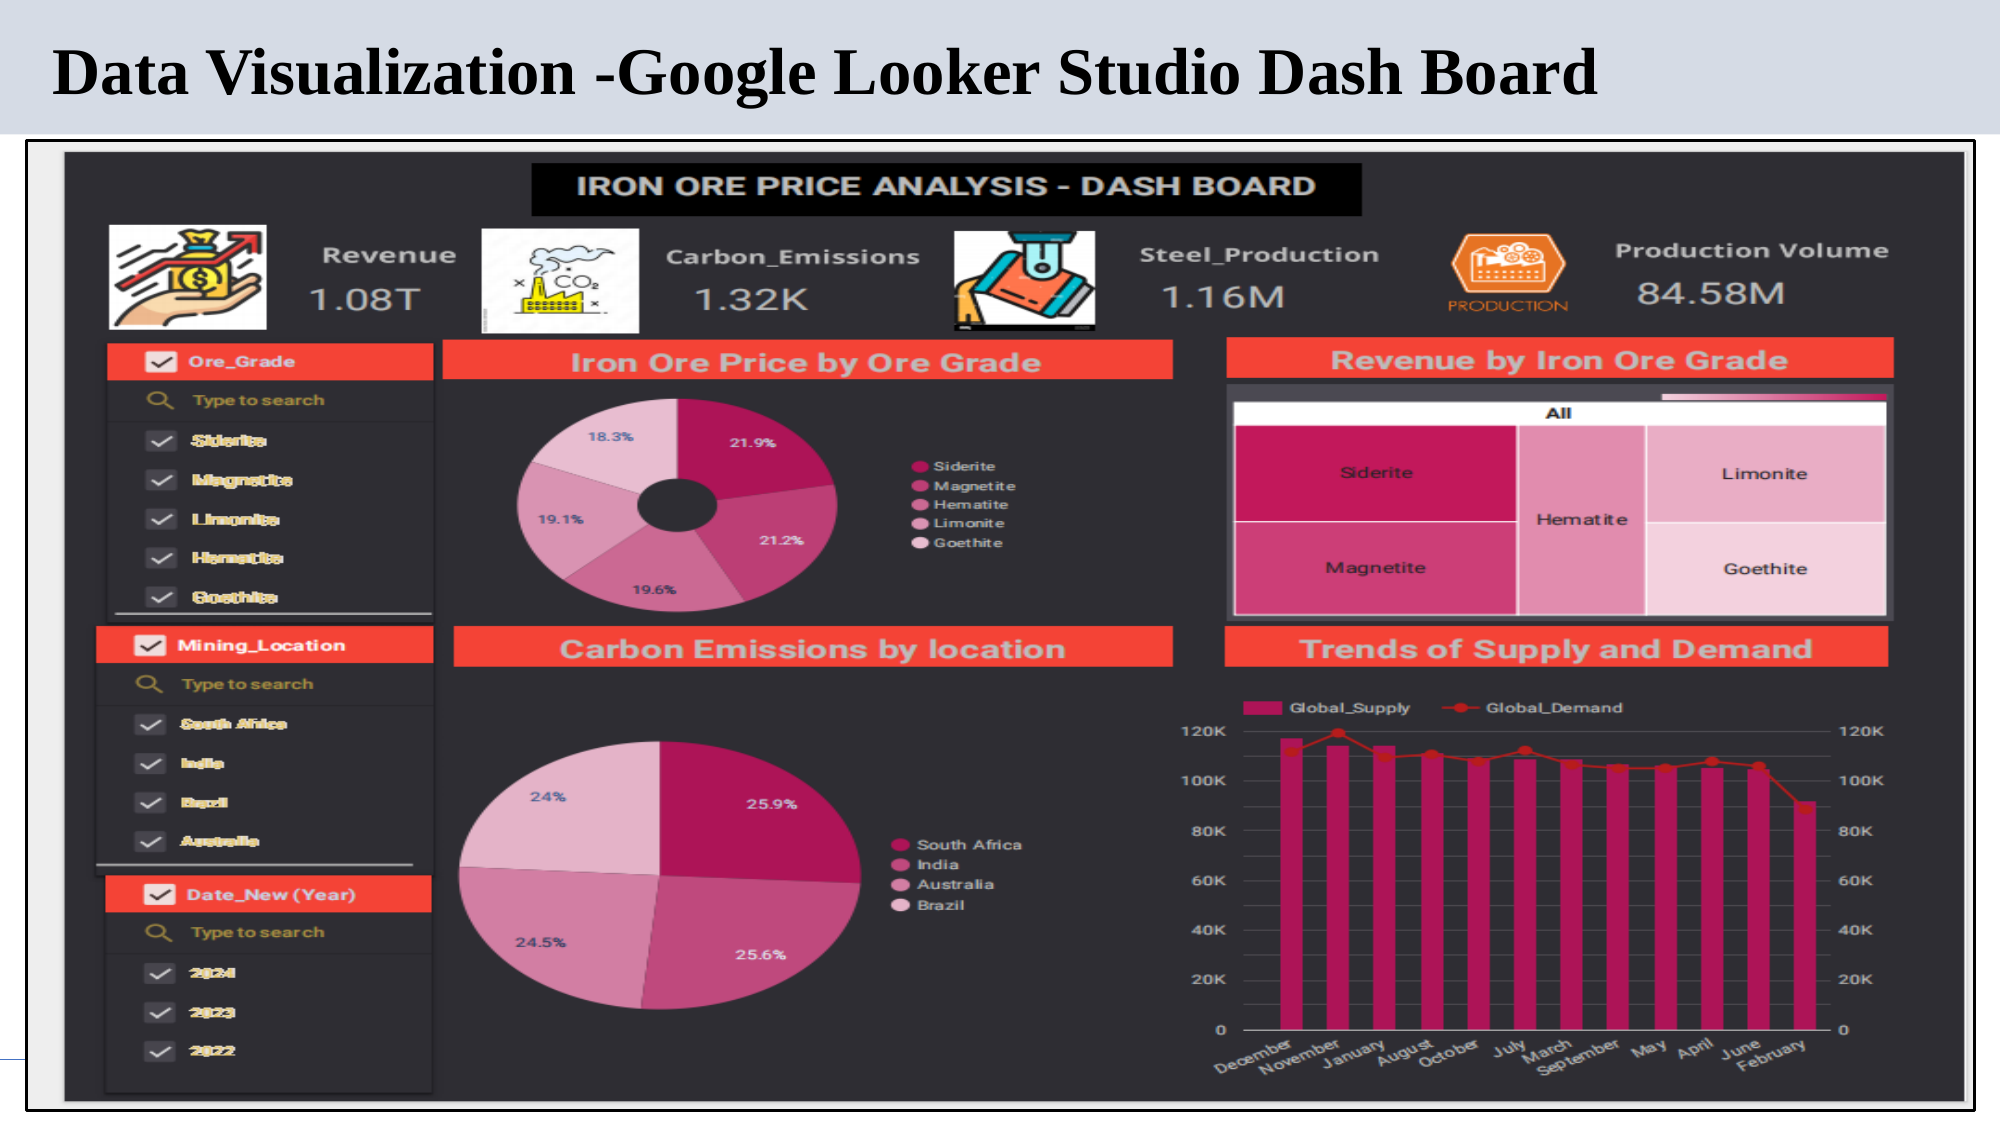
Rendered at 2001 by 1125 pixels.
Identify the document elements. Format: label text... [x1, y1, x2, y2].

title Data Visualization -Google Looker Studio Dash Board [37, 0, 1763, 139]
picture [27, 141, 1974, 1110]
